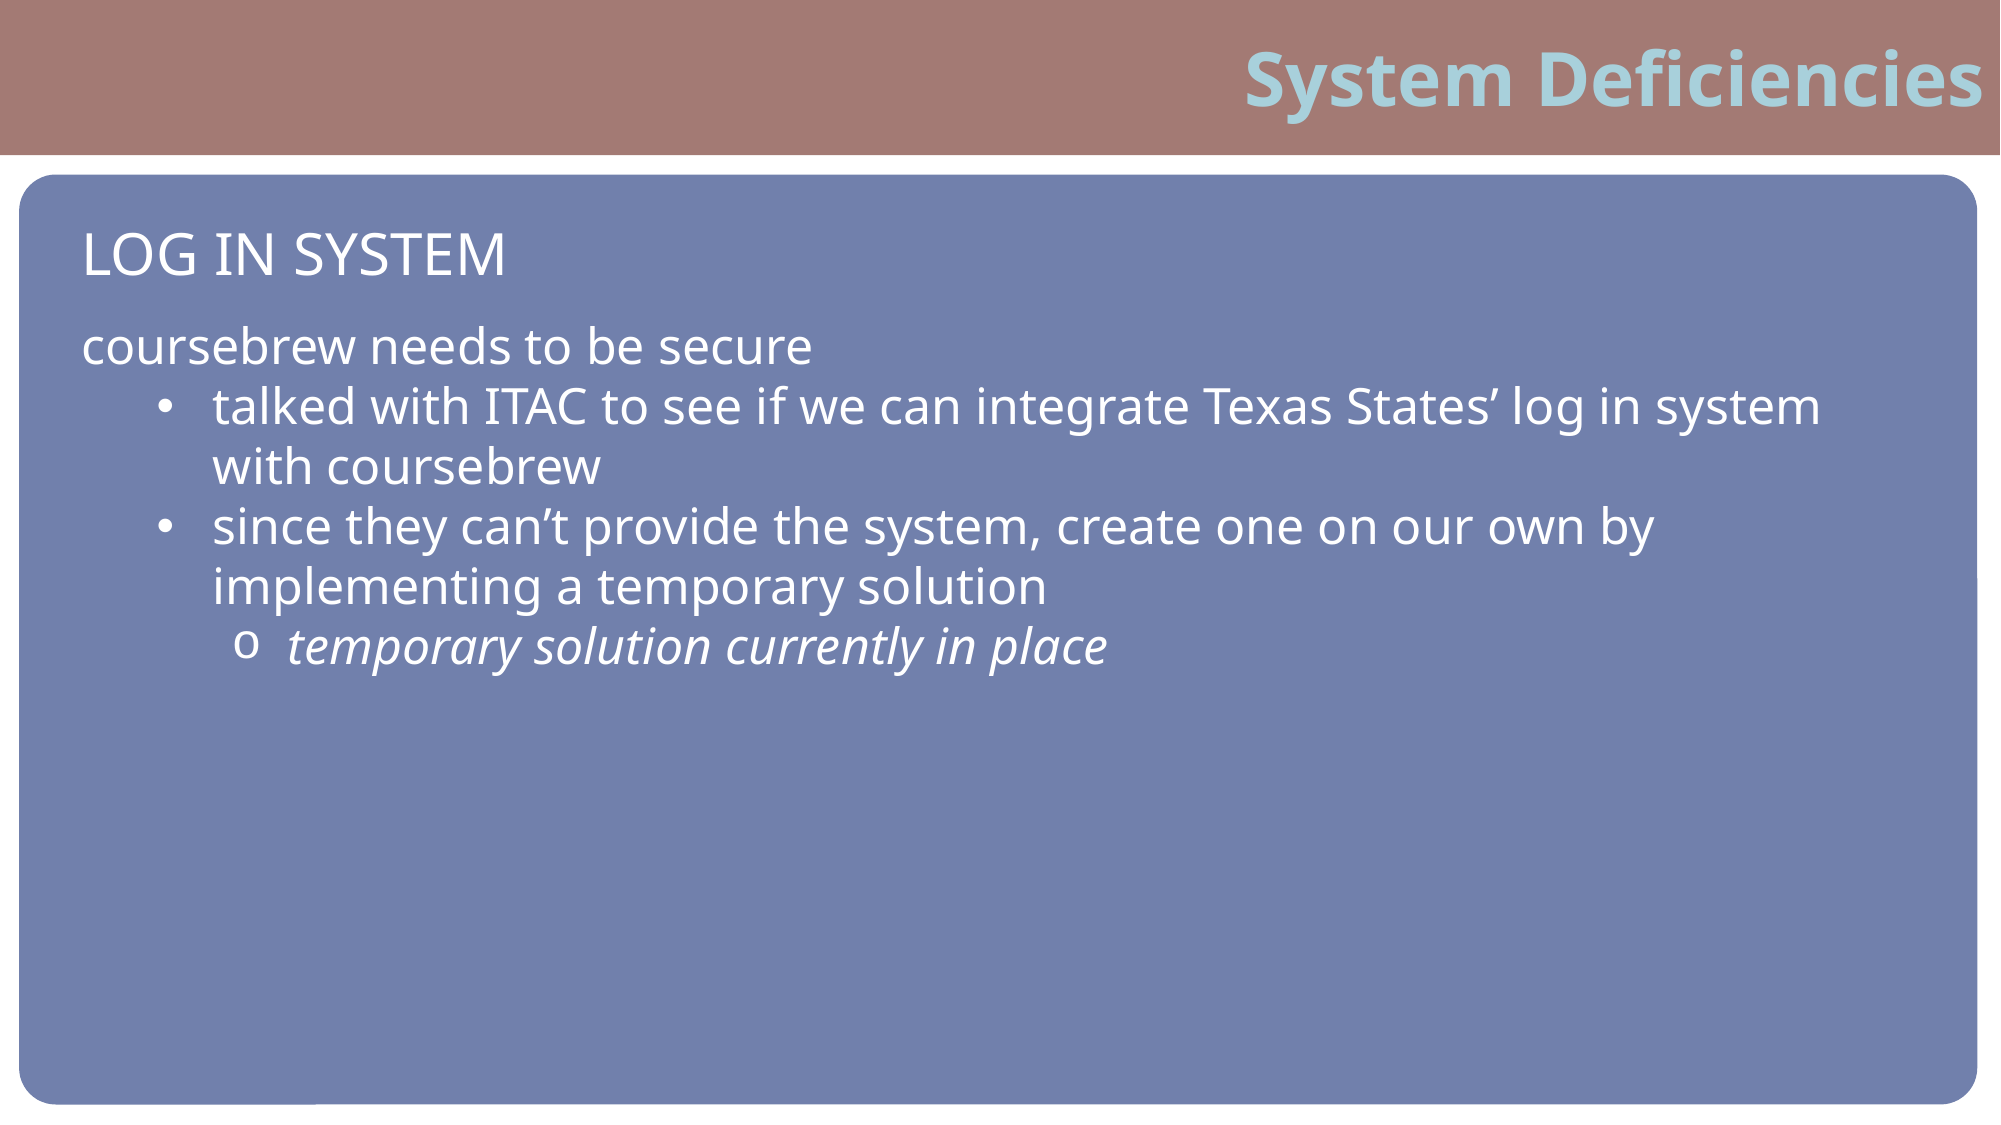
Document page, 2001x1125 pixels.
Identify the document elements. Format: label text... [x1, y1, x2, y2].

text_box [0, 0, 2000, 156]
text_box LOG IN SYSTEM coursebrew needs to be secure talked with ITAC to see if we can integrate Texas States’ log in system with coursebrew since they can’t provide the system, create one on our own by implementing a temporary solution temporary solution currently in place [66, 210, 1934, 833]
text_box System Deficiencies [412, 23, 2000, 129]
text_box [18, 173, 1979, 1106]
